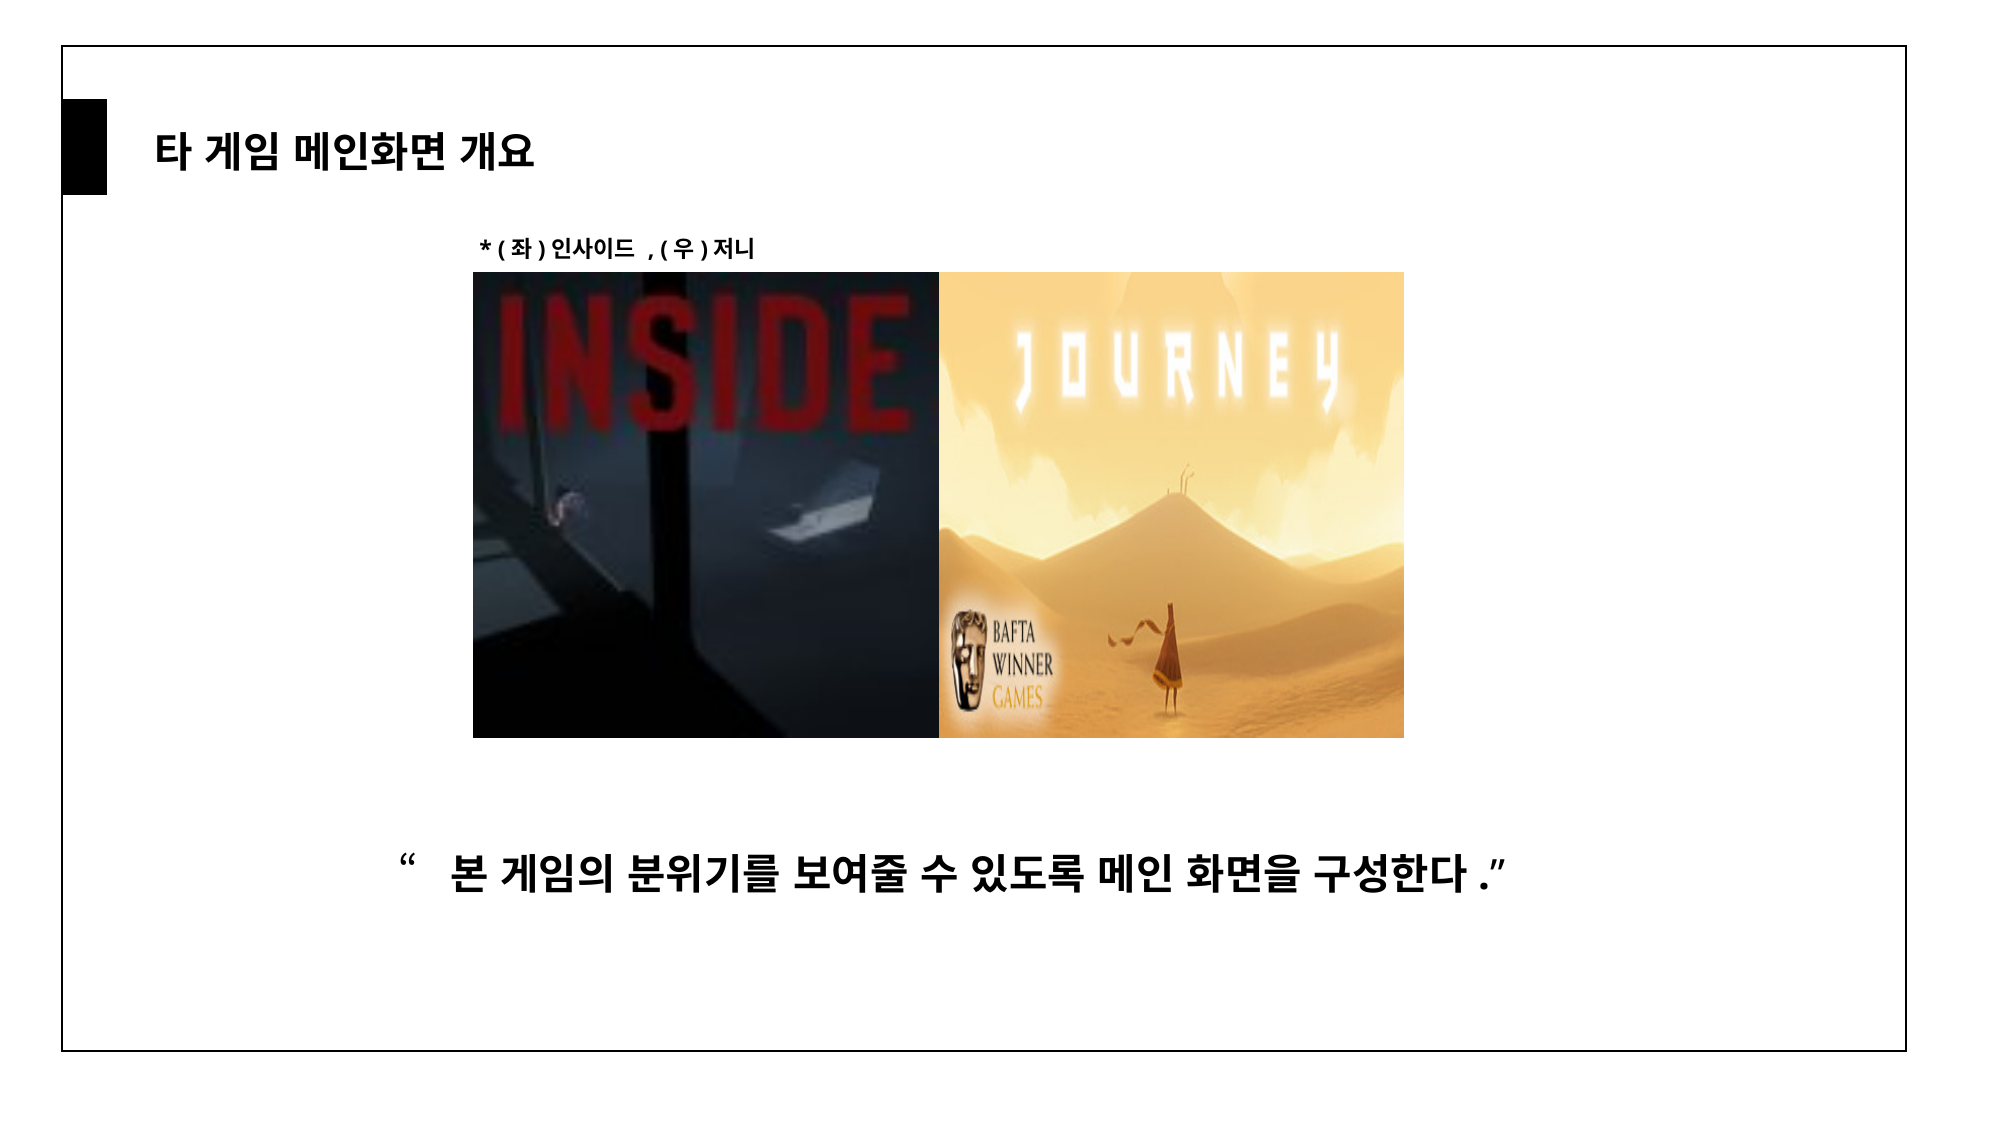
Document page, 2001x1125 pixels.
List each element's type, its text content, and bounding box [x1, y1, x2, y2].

text_box 타 게임 메인화면 개요 [139, 118, 563, 184]
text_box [473, 272, 1404, 738]
text_box * (좌)인사이드 , (우)저니 [464, 226, 771, 269]
text_box “본 게임의 분위기를 보여줄 수 있도록 메인 화면을 구성한다.” [383, 840, 1520, 906]
